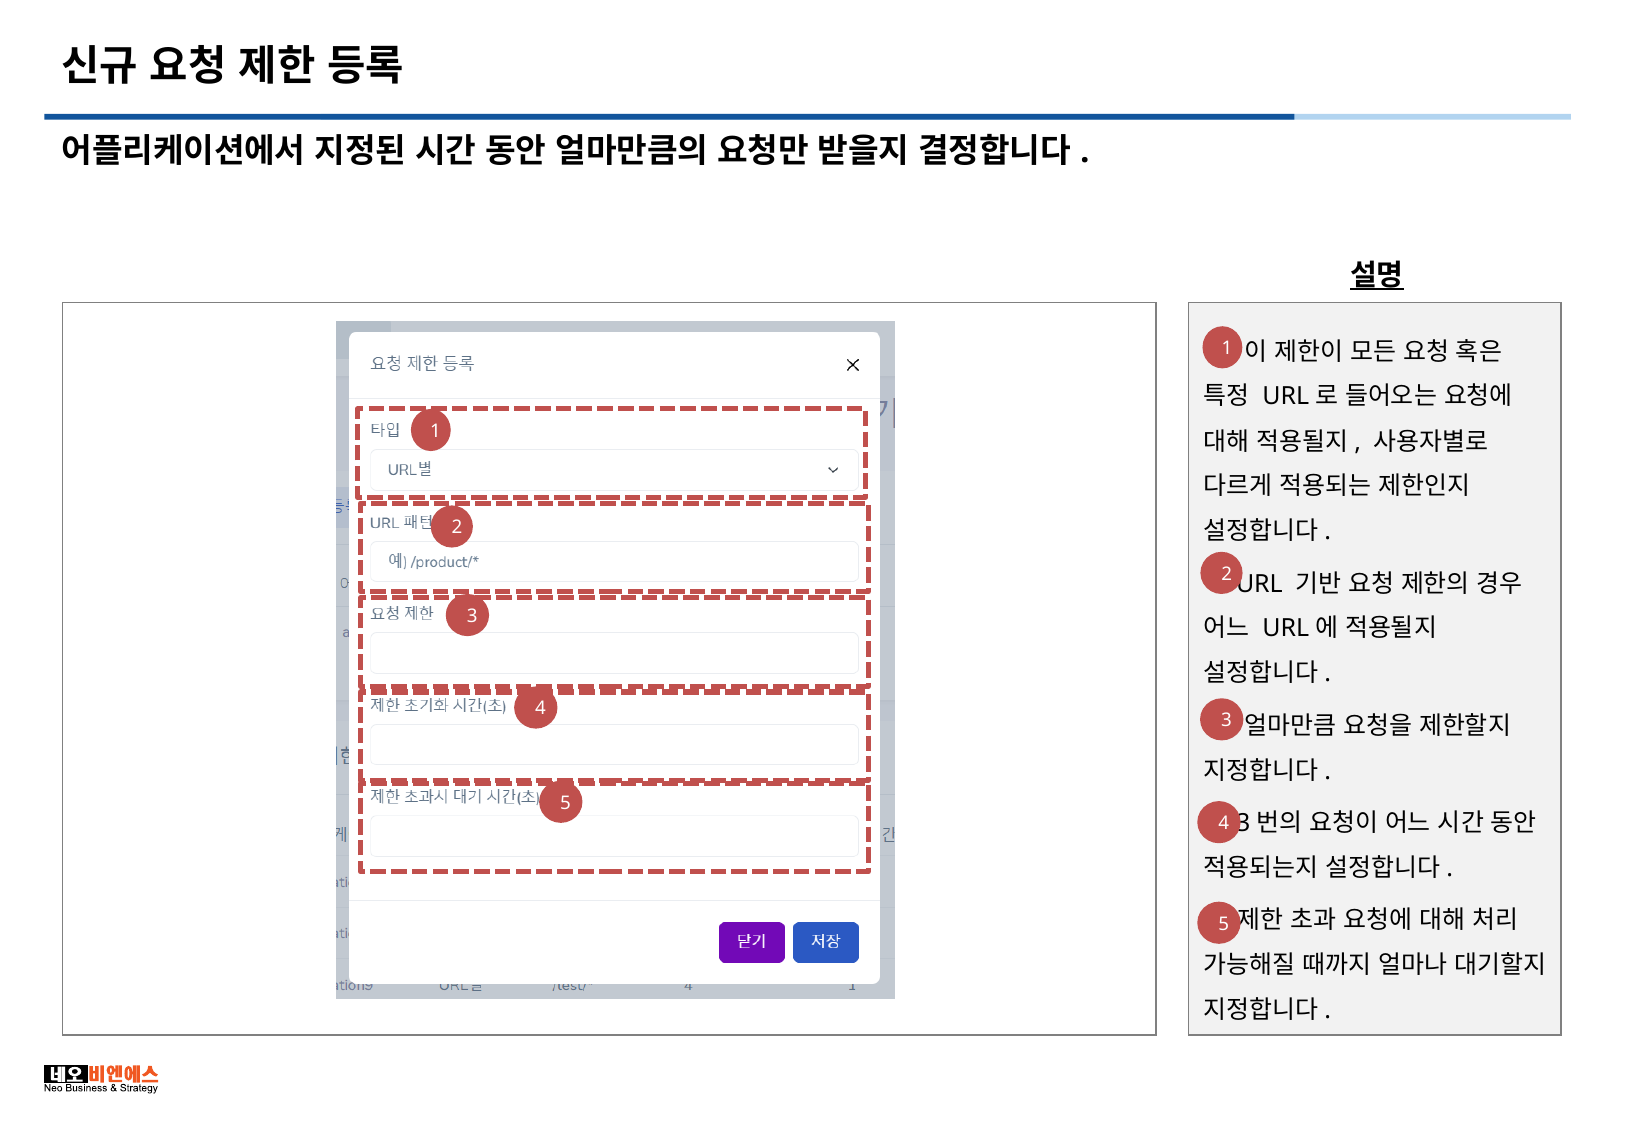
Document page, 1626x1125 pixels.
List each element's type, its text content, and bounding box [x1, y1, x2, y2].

text_box 2 [1200, 551, 1243, 594]
text_box 3 [1200, 698, 1244, 741]
text_box 이 제한이 모든 요청 혹은 특정 URL로 들어오는 요청에 대해 적용될지, 사용자별로 다르게 적용되는 제한인지 설정합니다. URL 기반 요청 제한의 경우 어느 URL에 적용될지 설정합니다. 얼마만큼 요청을 제한할지 지정합니다. 3번의 요청이 어느 시간 동안 적용되는지 설정합니다. 제한 초과 요청에 대해 처리 가능해질 때까지 얼마나 대기할지 지정합니다. [1188, 302, 1562, 1035]
text_box 설명 [1241, 243, 1513, 294]
list 어플리케이션에서 지정된 시간 동안 얼마만큼의 요청만 받을지 결정합니다. [46, 121, 1578, 232]
text_box [62, 302, 1157, 1035]
picture [335, 321, 895, 999]
title 신규 요청 제한 등록 [45, 19, 1578, 107]
text_box 5 [1197, 901, 1241, 944]
text_box 1 [1202, 326, 1243, 369]
text_box 4 [1197, 801, 1241, 844]
